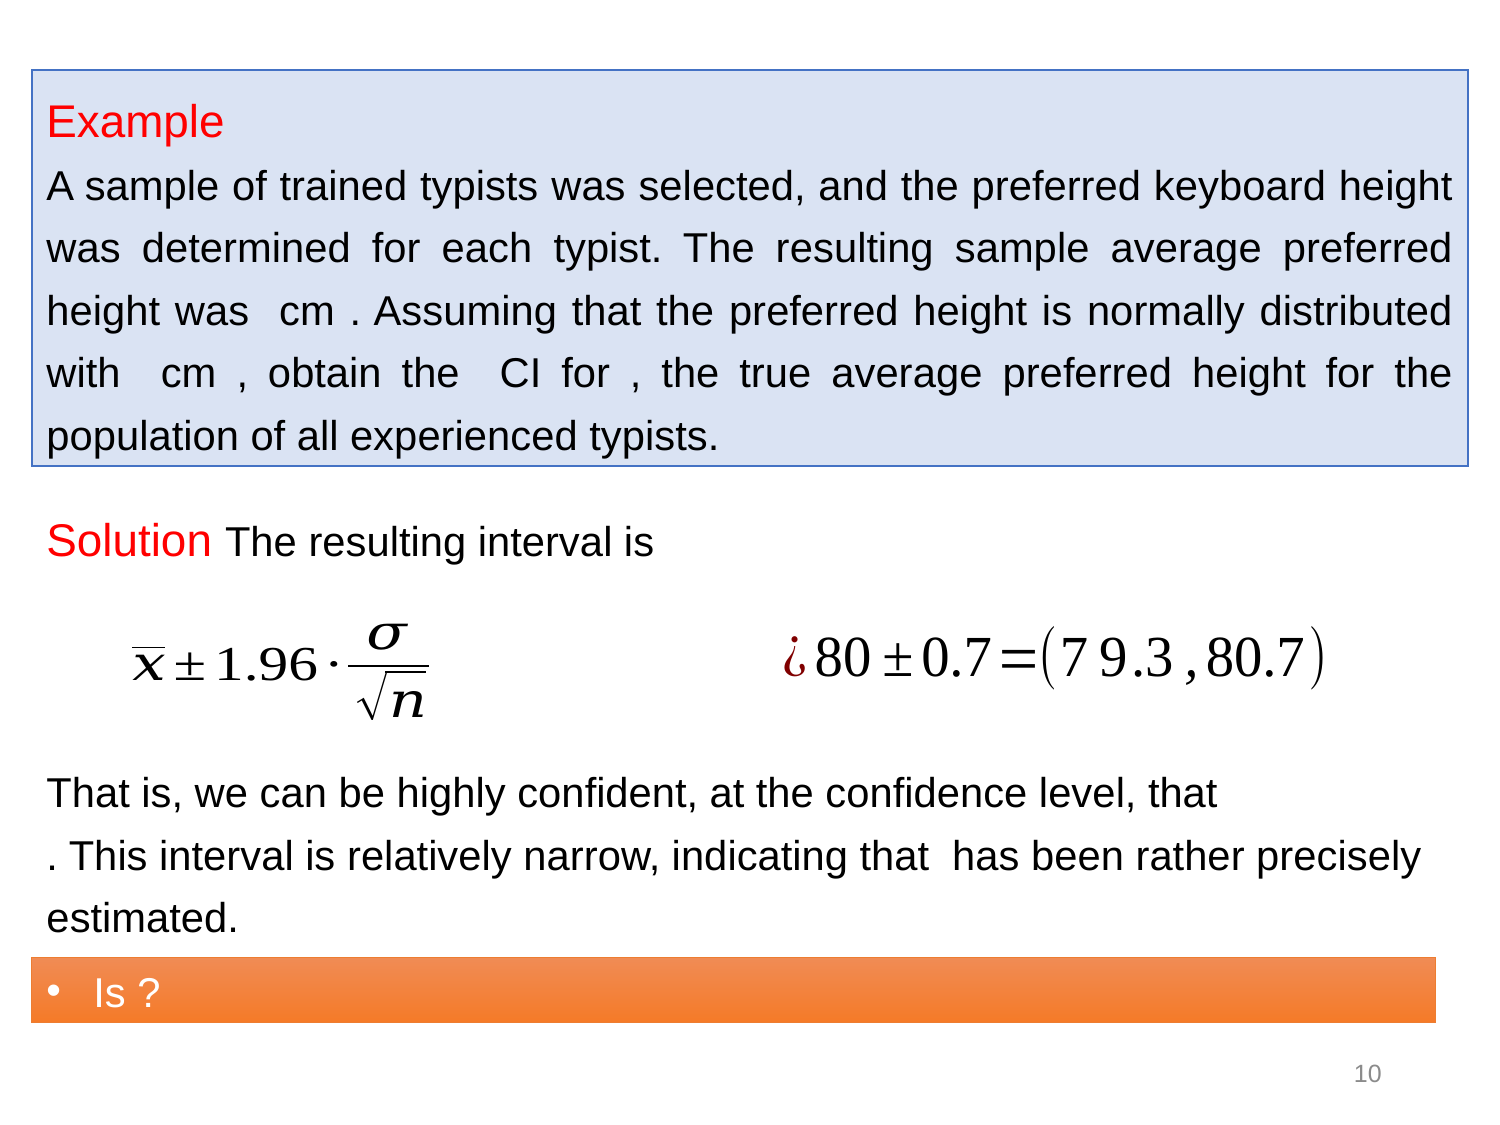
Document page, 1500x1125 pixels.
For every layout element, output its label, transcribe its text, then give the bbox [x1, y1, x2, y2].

text_box Solution The resulting interval is [31, 503, 719, 573]
slide_number 10 [1059, 1042, 1397, 1103]
